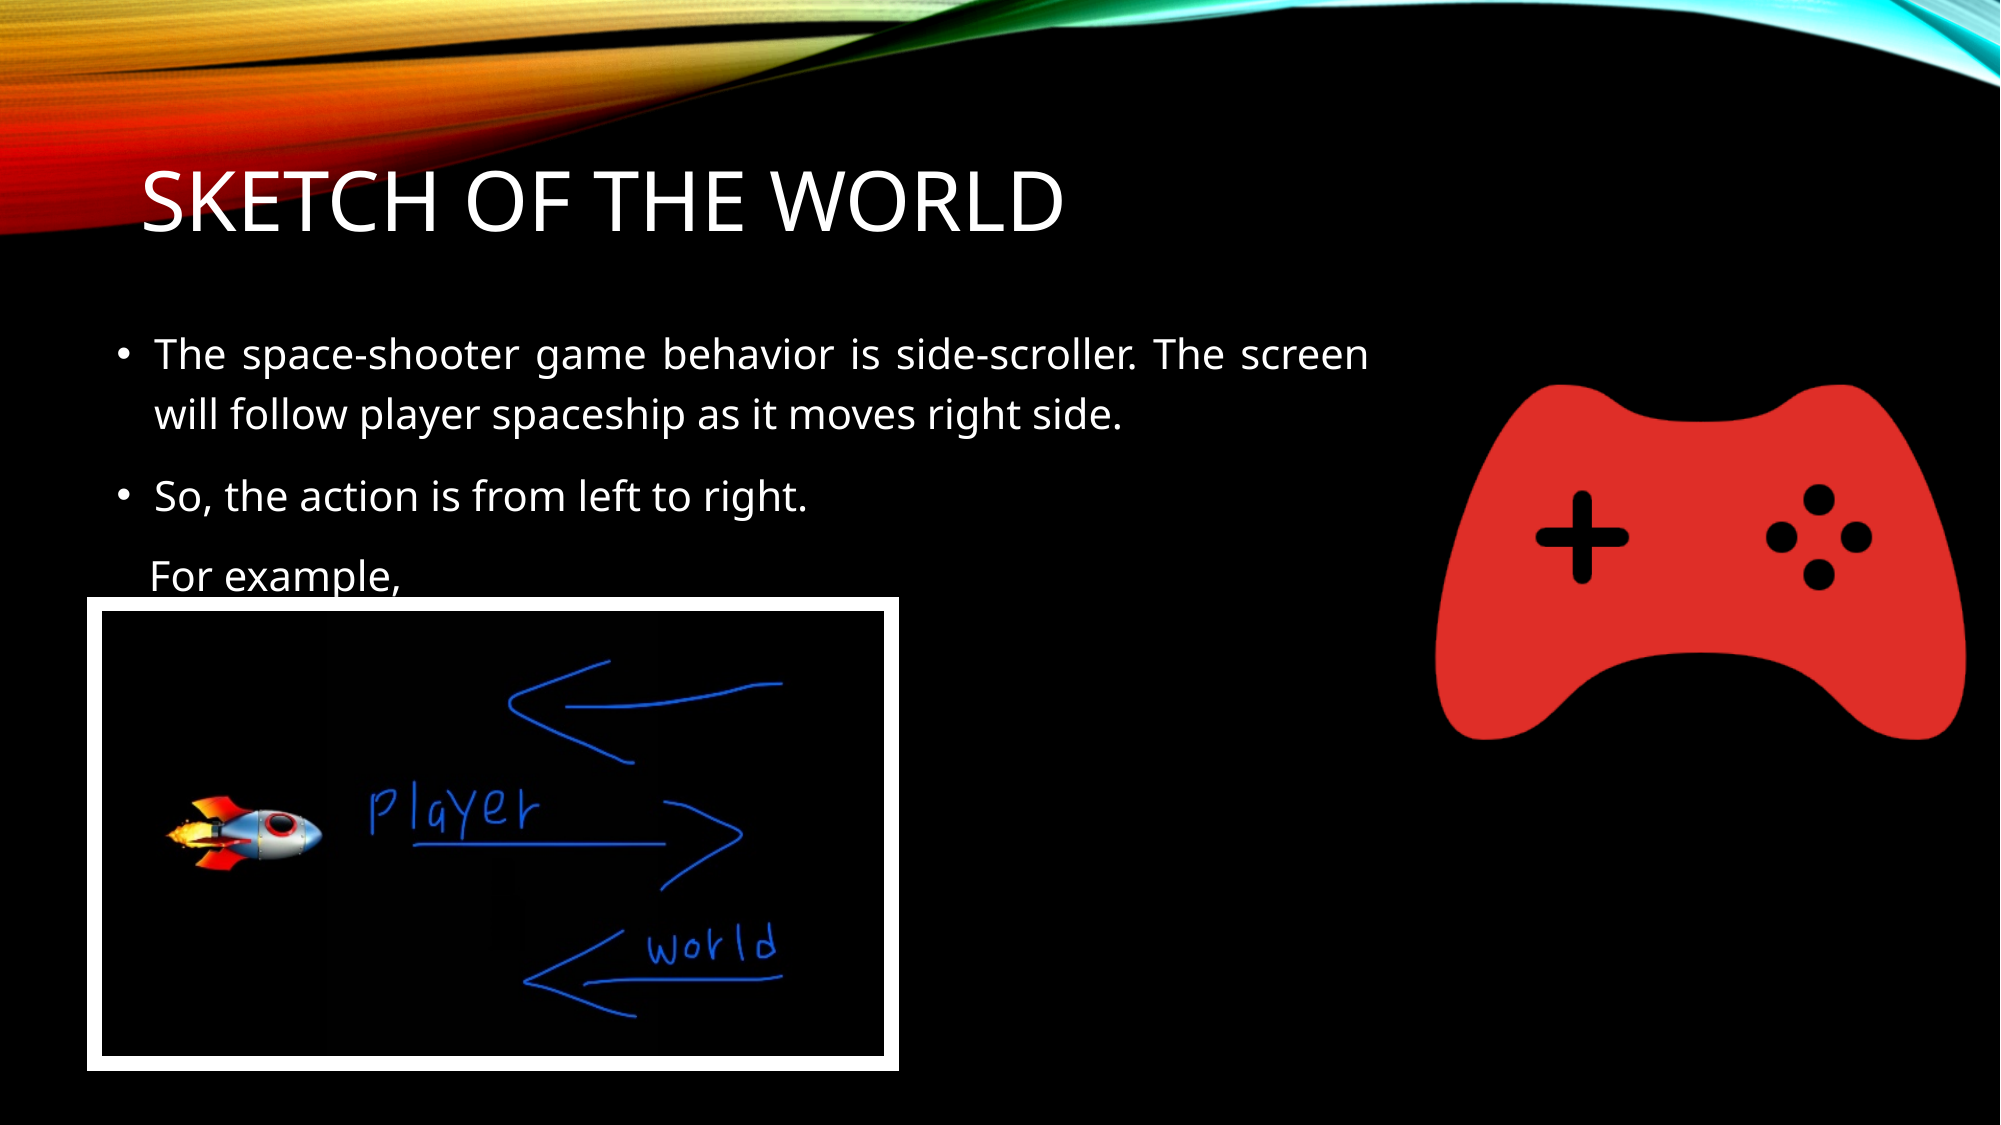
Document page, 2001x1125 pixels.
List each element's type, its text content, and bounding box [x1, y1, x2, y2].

title Sketch of the world [113, 98, 1083, 310]
picture [0, 0, 2000, 237]
picture [101, 610, 885, 1057]
picture [1401, 263, 2000, 862]
list The space-shooter game behavior is side-scroller. The screen will follow player spaceship as it moves right side. So, the action is from left to right. For example, [101, 310, 1386, 1098]
